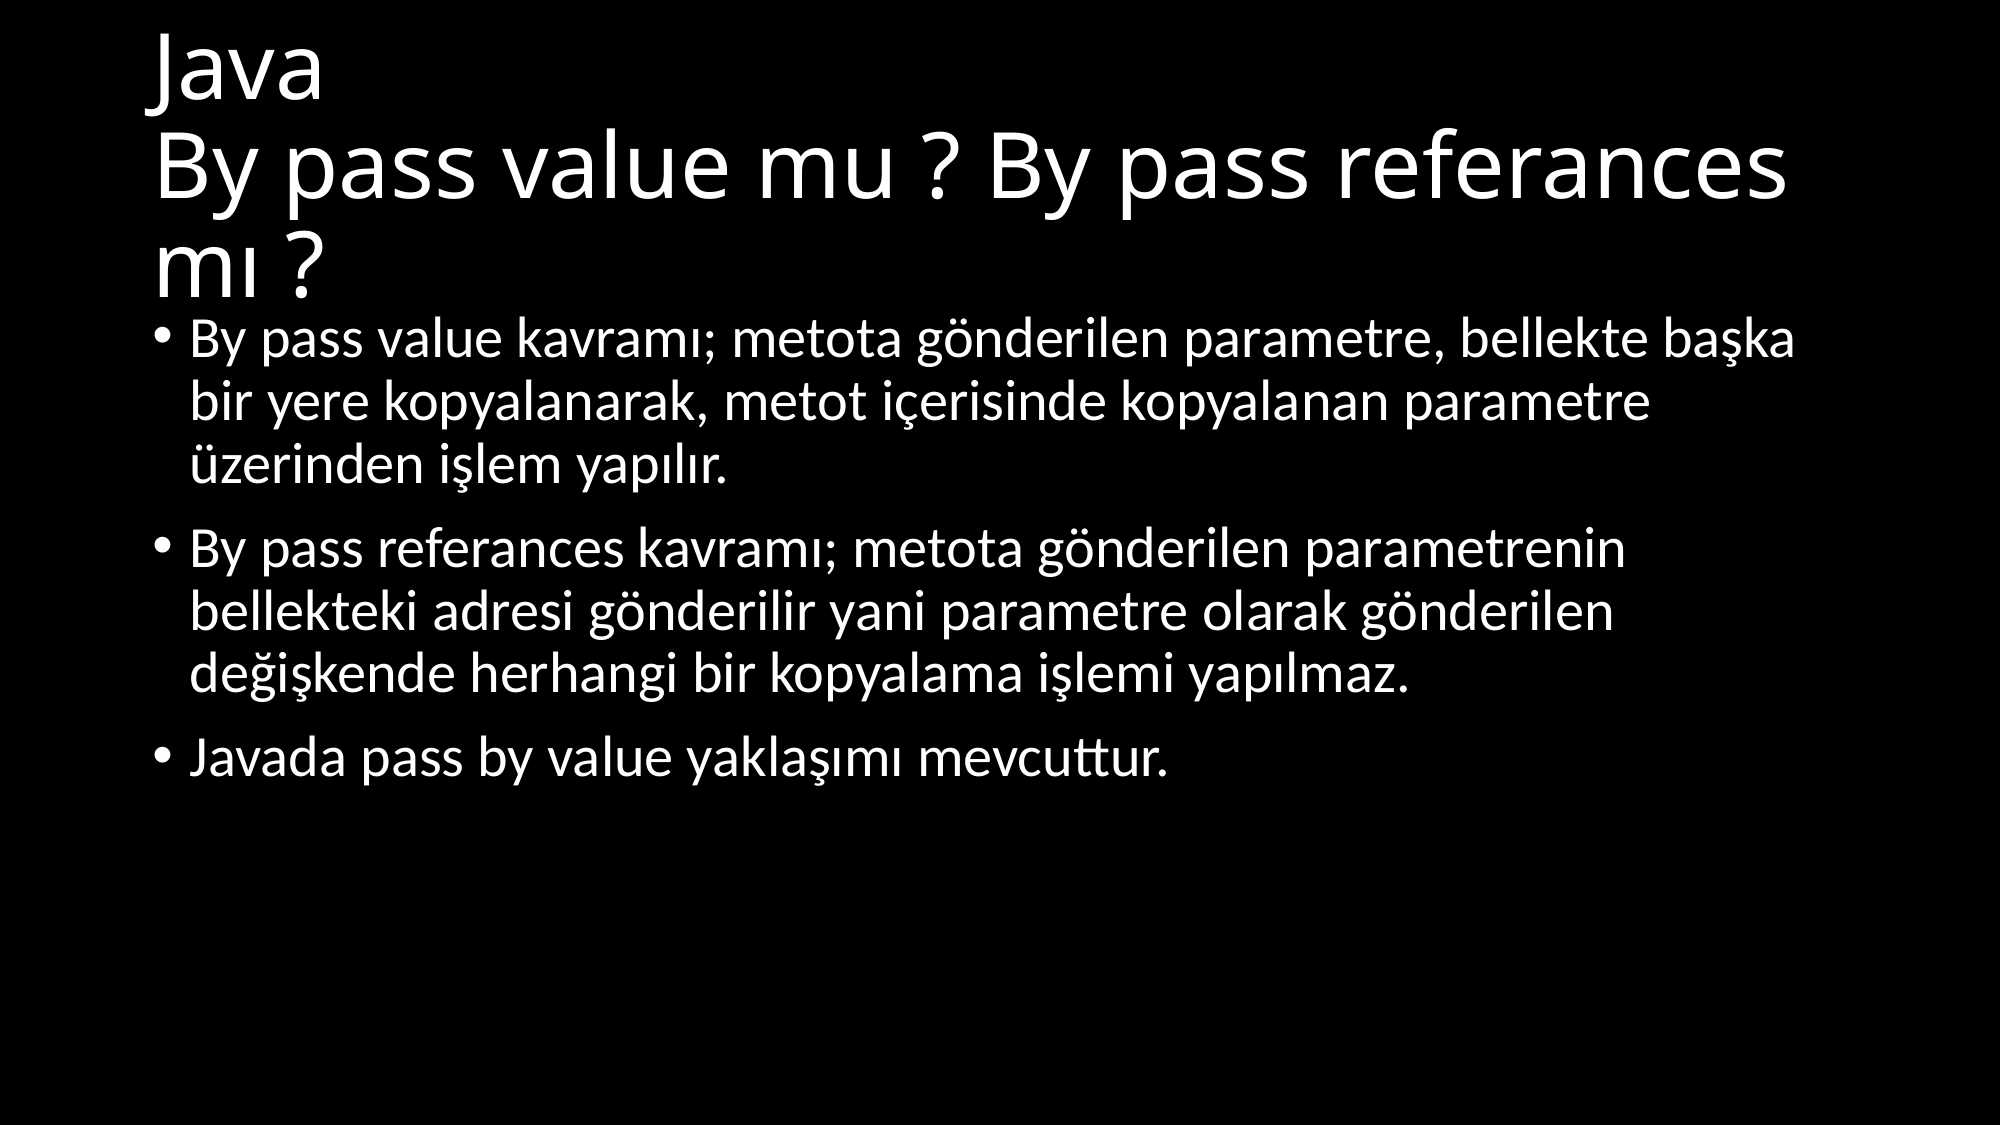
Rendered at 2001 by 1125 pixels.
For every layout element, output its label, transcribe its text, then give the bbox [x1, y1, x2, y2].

list By pass value kavramı; metota gönderilen parametre, bellekte başka bir yere kopyalanarak, metot içerisinde kopyalanan parametre üzerinden işlem yapılır. By pass referances kavramı; metota gönderilen parametrenin bellekteki adresi gönderilir yani parametre olarak gönderilen değişkende herhangi bir kopyalama işlemi yapılmaz. Javada pass by value yaklaşımı mevcuttur. [137, 299, 1863, 818]
title Java By pass value mu ? By pass referances mı ? [137, 59, 1863, 278]
